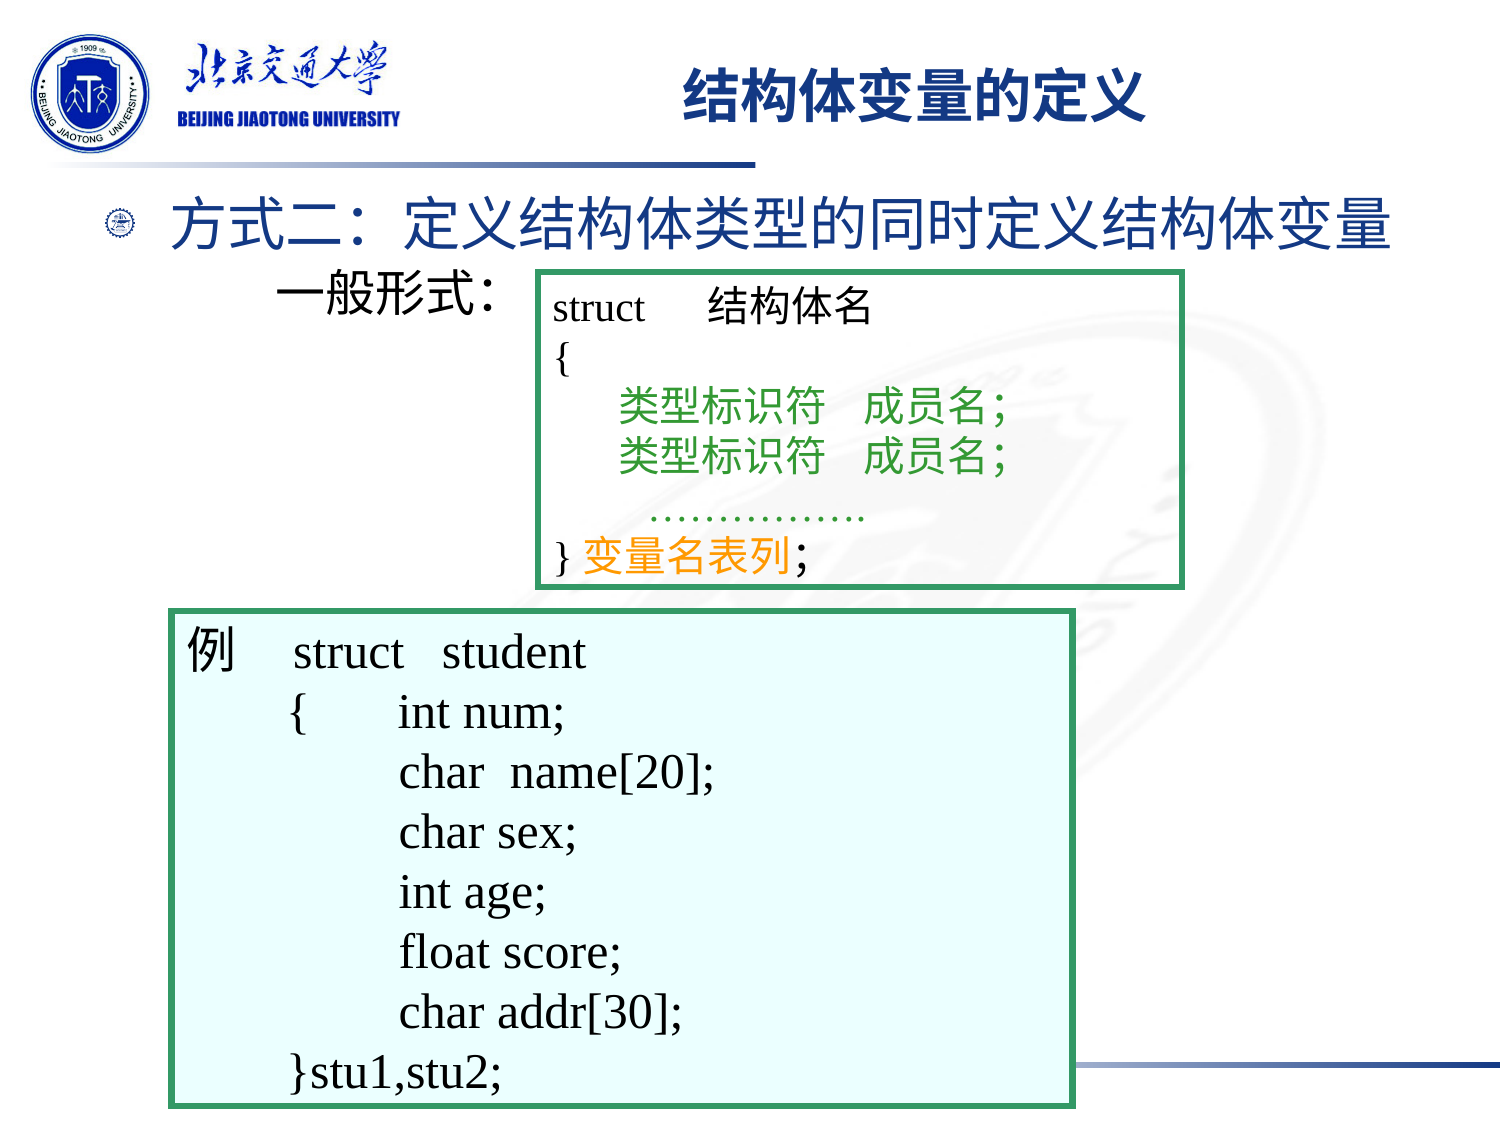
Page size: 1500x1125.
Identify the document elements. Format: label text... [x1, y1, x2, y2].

picture [0, 0, 1500, 1125]
title 结构体变量的定义 [399, 24, 1431, 163]
picture [95, 198, 145, 248]
text_box struct 结构体名 { 类型标识符 成员名； 类型标识符 成员名； ……………. }变量名表列； [537, 272, 1183, 588]
text_box 例 struct student { int num; char name[20]; char sex; int age; float score; char addr[30]; }stu1,stu2; [171, 610, 1073, 1106]
list 方式二：定义结构体类型的同时定义结构体变量 一般形式： [80, 187, 1431, 1040]
